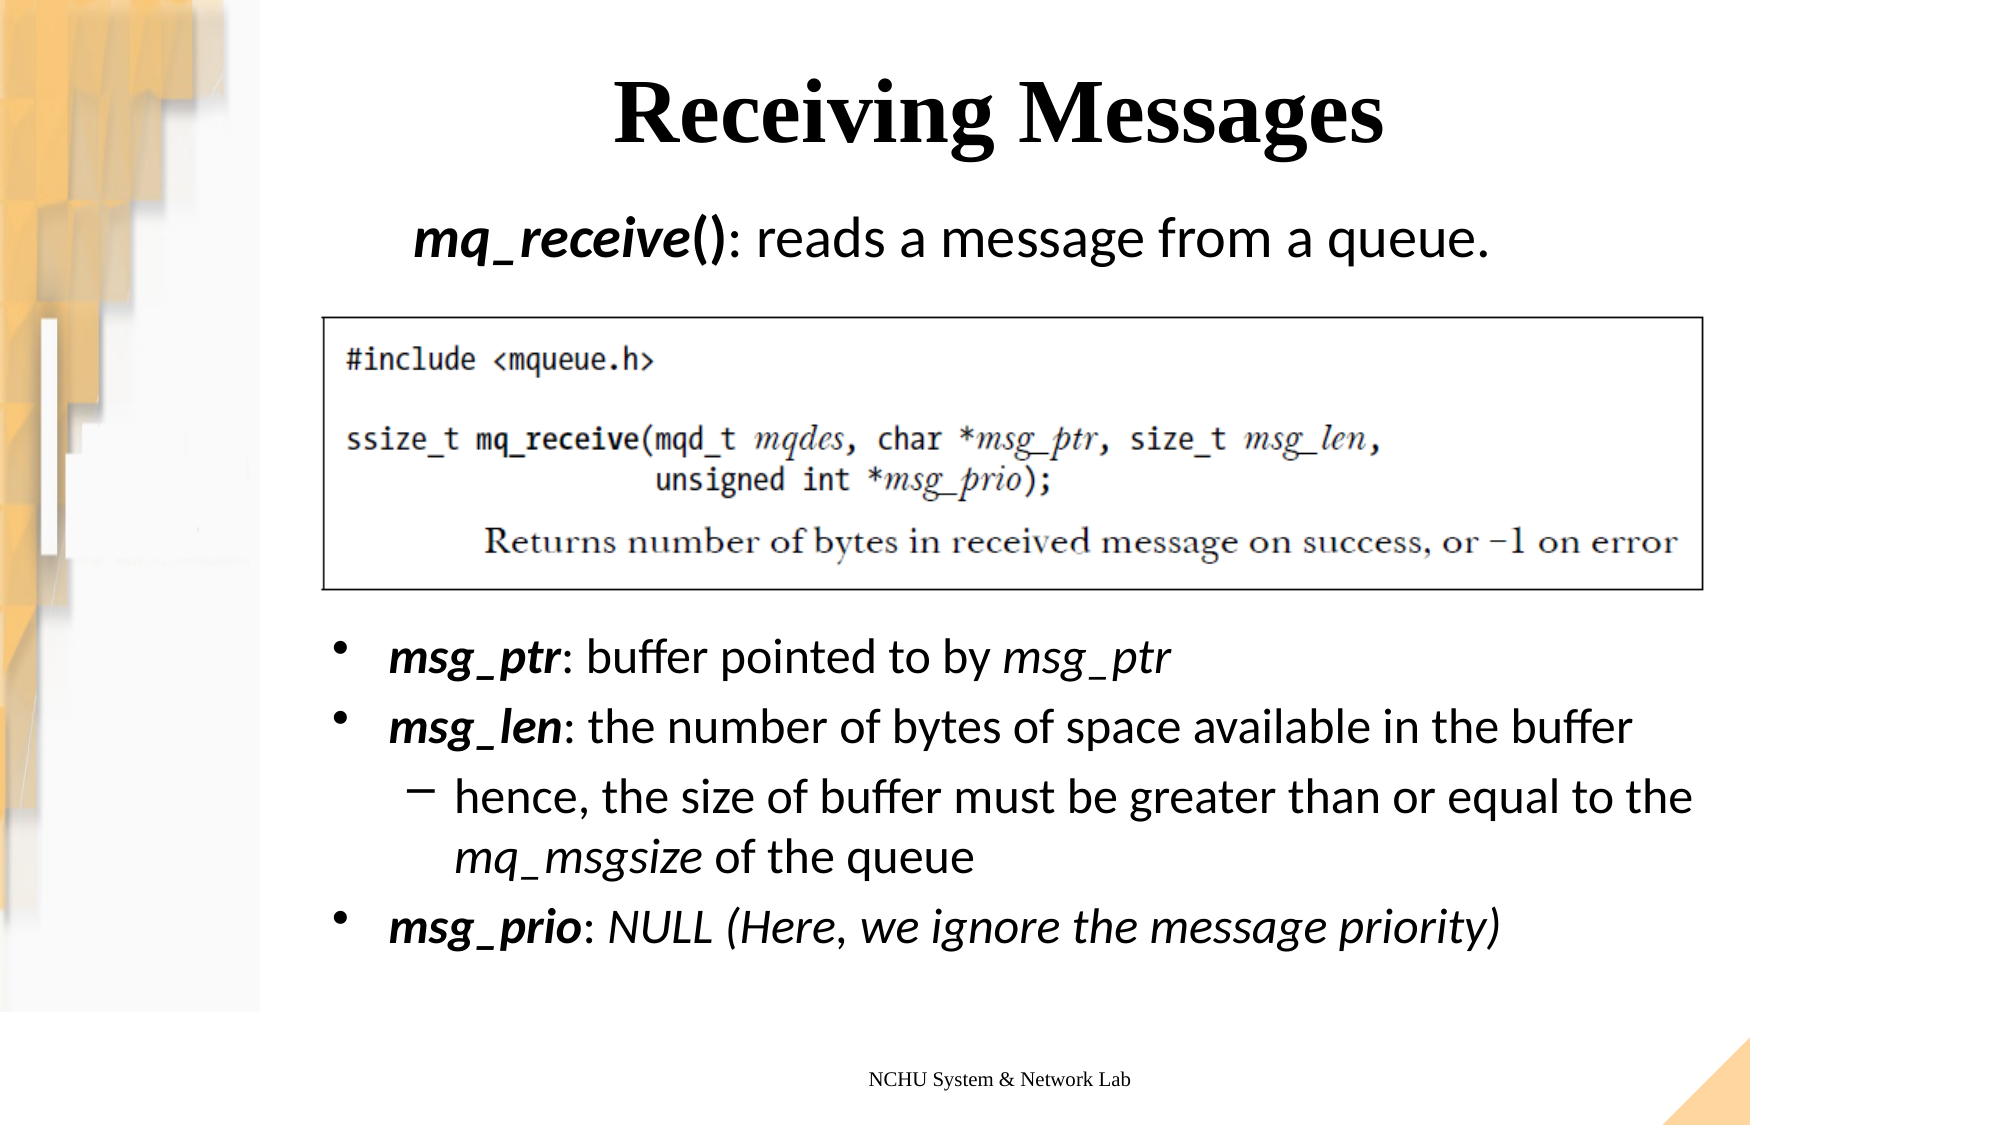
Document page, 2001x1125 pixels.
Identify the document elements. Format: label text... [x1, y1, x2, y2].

picture [316, 305, 1713, 601]
text_box [1662, 1037, 1750, 1125]
list msg_ptr: buffer pointed to by msg_ptr msg_len: the number of bytes of space available in the buffer hence, the size of buffer must be greater than or equal to the mq_msgsize of the queue msg_prio: NULL (Here, we ignore the message priority) [316, 615, 1713, 1088]
text_box mq_receive(): reads a message from a queue. [323, 191, 1507, 277]
title Receiving Messages [324, 12, 1675, 200]
footer NCHU System & Network Lab [574, 1088, 1426, 1094]
